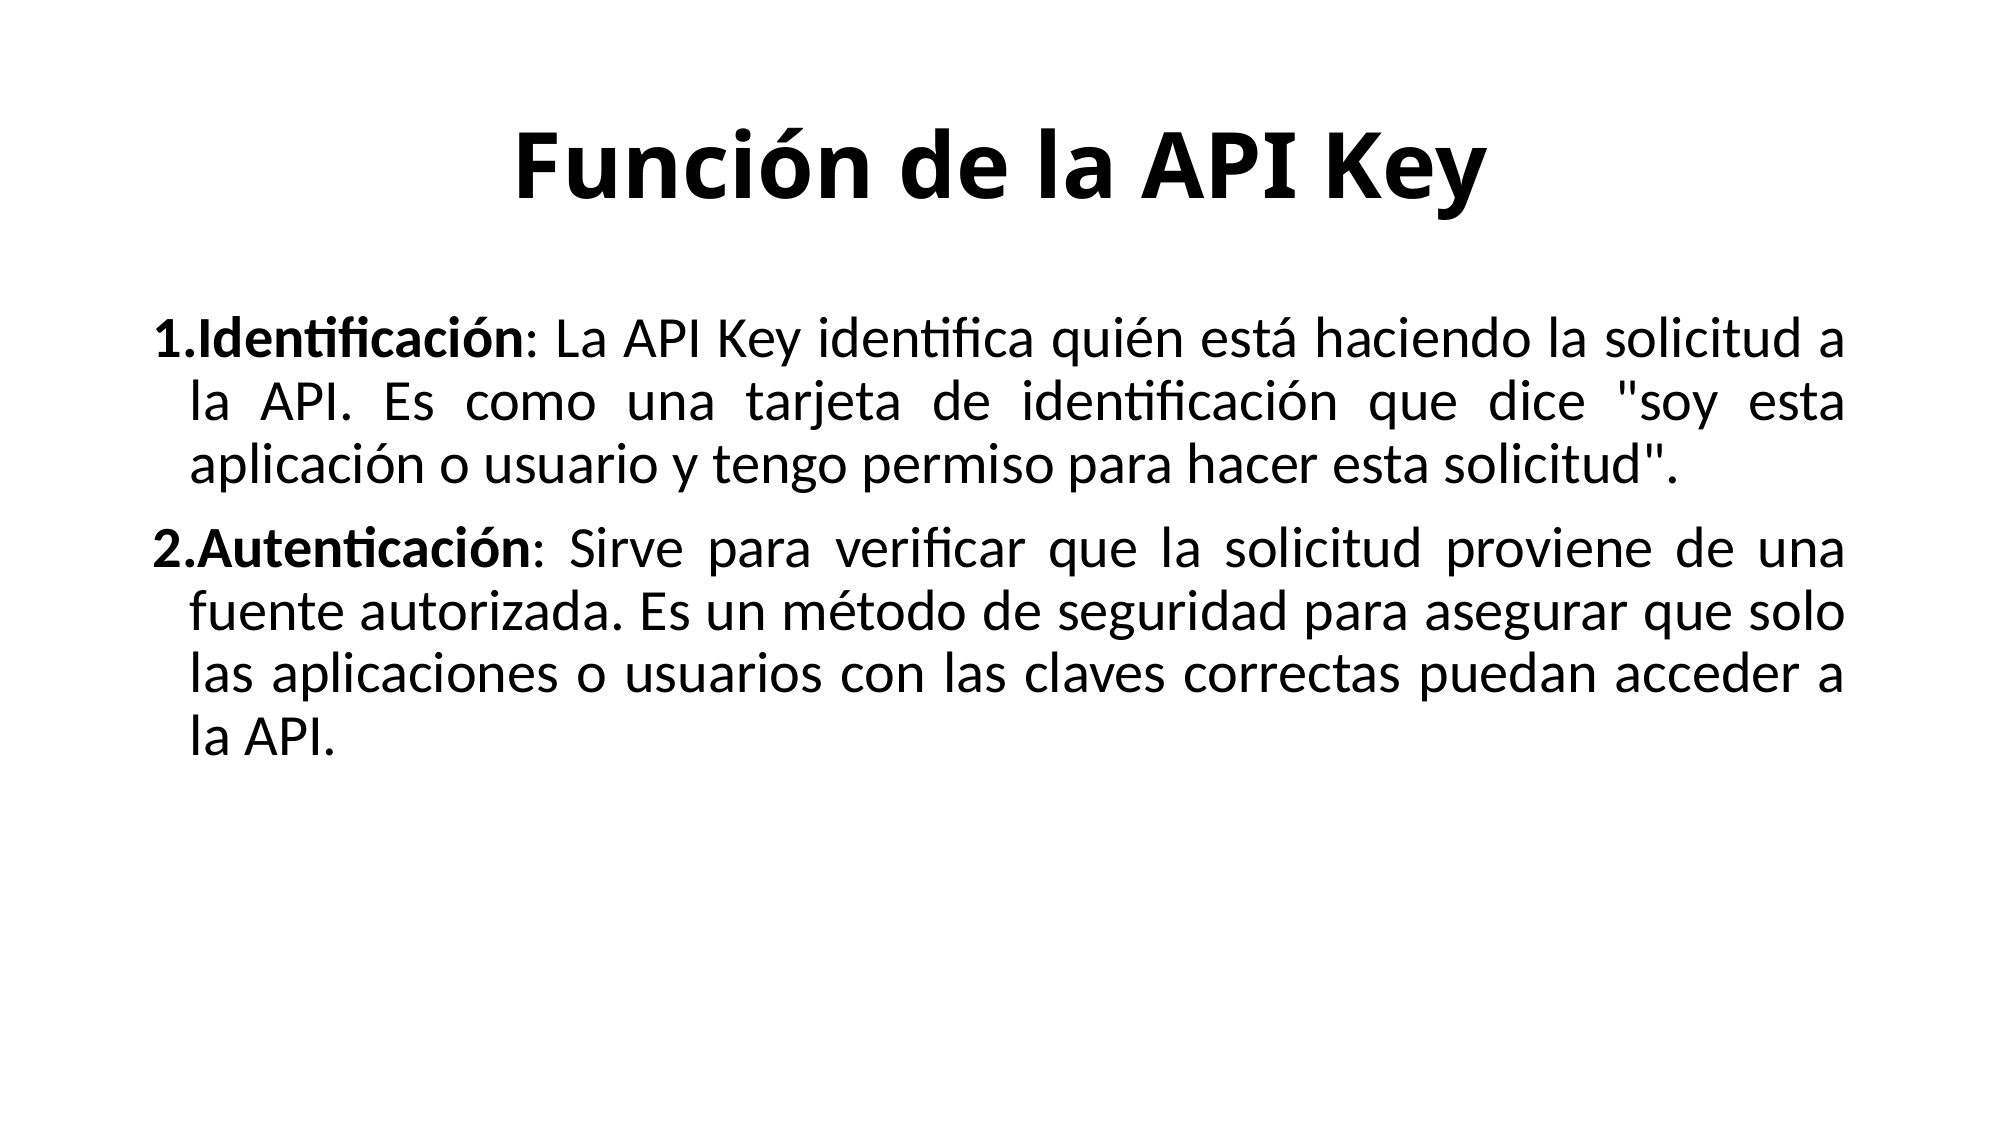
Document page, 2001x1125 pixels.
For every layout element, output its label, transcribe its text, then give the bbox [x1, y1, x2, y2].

list Identificación: La API Key identifica quién está haciendo la solicitud a la API. Es como una tarjeta de identificación que dice "soy esta aplicación o usuario y tengo permiso para hacer esta solicitud". Autenticación: Sirve para verificar que la solicitud proviene de una fuente autorizada. Es un método de seguridad para asegurar que solo las aplicaciones o usuarios con las claves correctas puedan acceder a la API. [137, 299, 1863, 1014]
title Función de la API Key [137, 59, 1863, 278]
